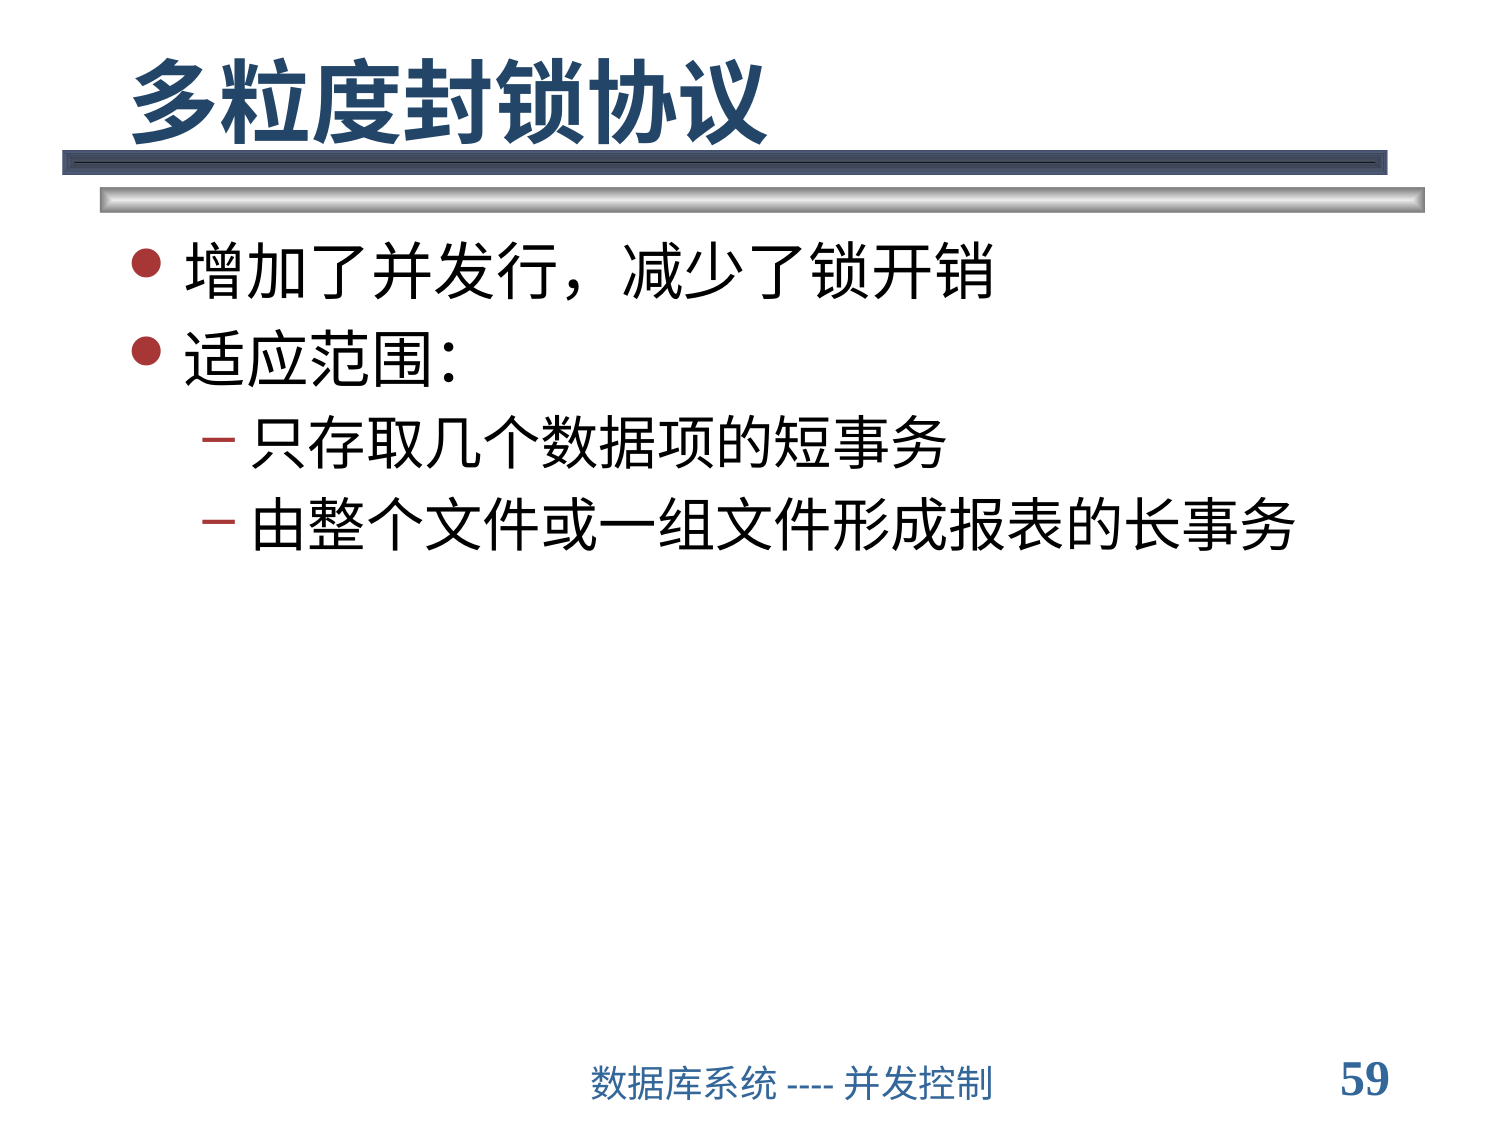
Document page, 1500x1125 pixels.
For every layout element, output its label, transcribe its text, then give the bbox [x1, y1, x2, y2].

slide_number 59 [1324, 1049, 1489, 1101]
footer 数据库系统----并发控制 [574, 1062, 1188, 1113]
list 增加了并发行，减少了锁开销 适应范围： 只存取几个数据项的短事务 由整个文件或一组文件形成报表的长事务 [112, 224, 1388, 1025]
title 多粒度封锁协议 [112, 24, 1388, 163]
